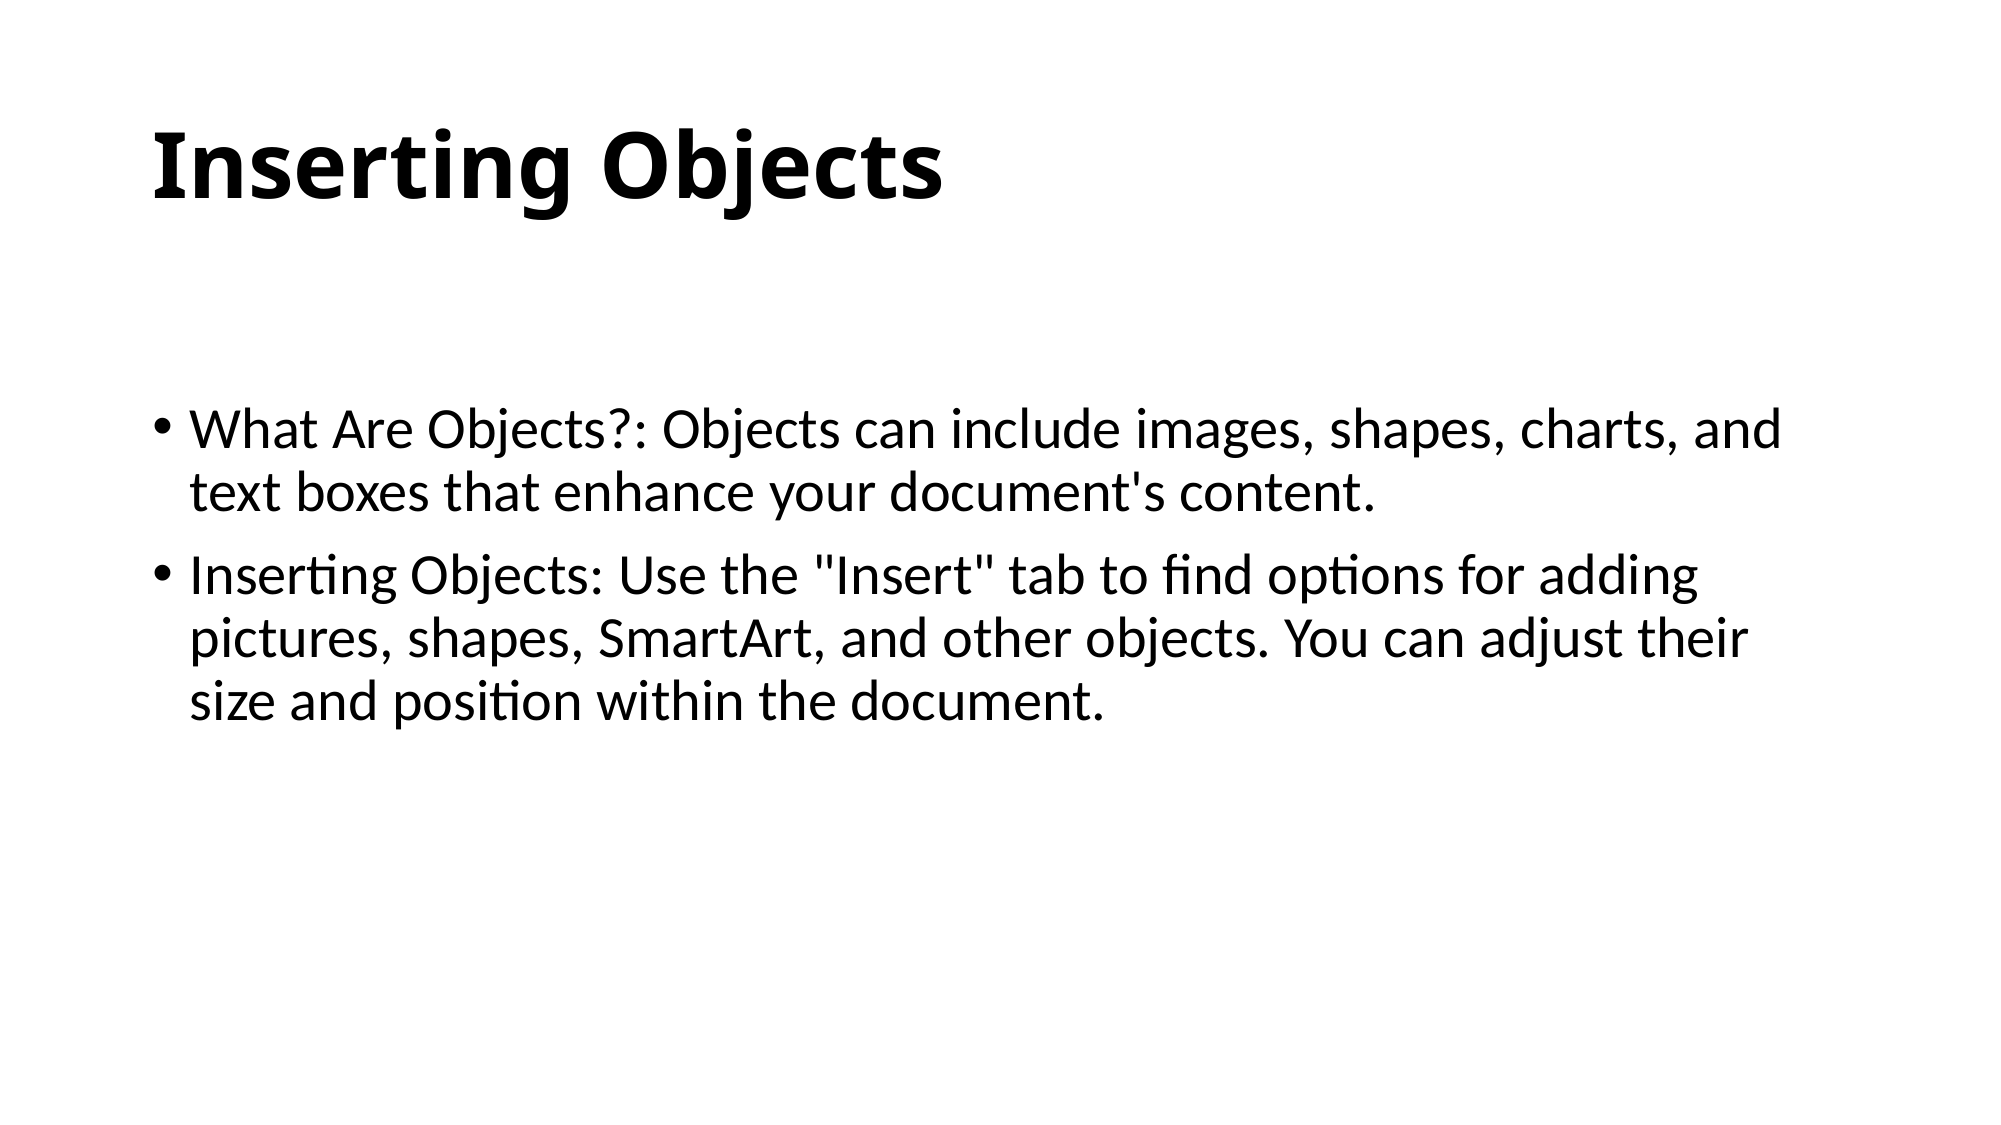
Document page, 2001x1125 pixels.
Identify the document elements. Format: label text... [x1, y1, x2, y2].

title Inserting Objects [137, 59, 1863, 278]
list What Are Objects?: Objects can include images, shapes, charts, and text boxes that enhance your document's content. Inserting Objects: Use the "Insert" tab to find options for adding pictures, shapes, SmartArt, and other objects. You can adjust their size and position within the document. [137, 299, 1863, 1014]
